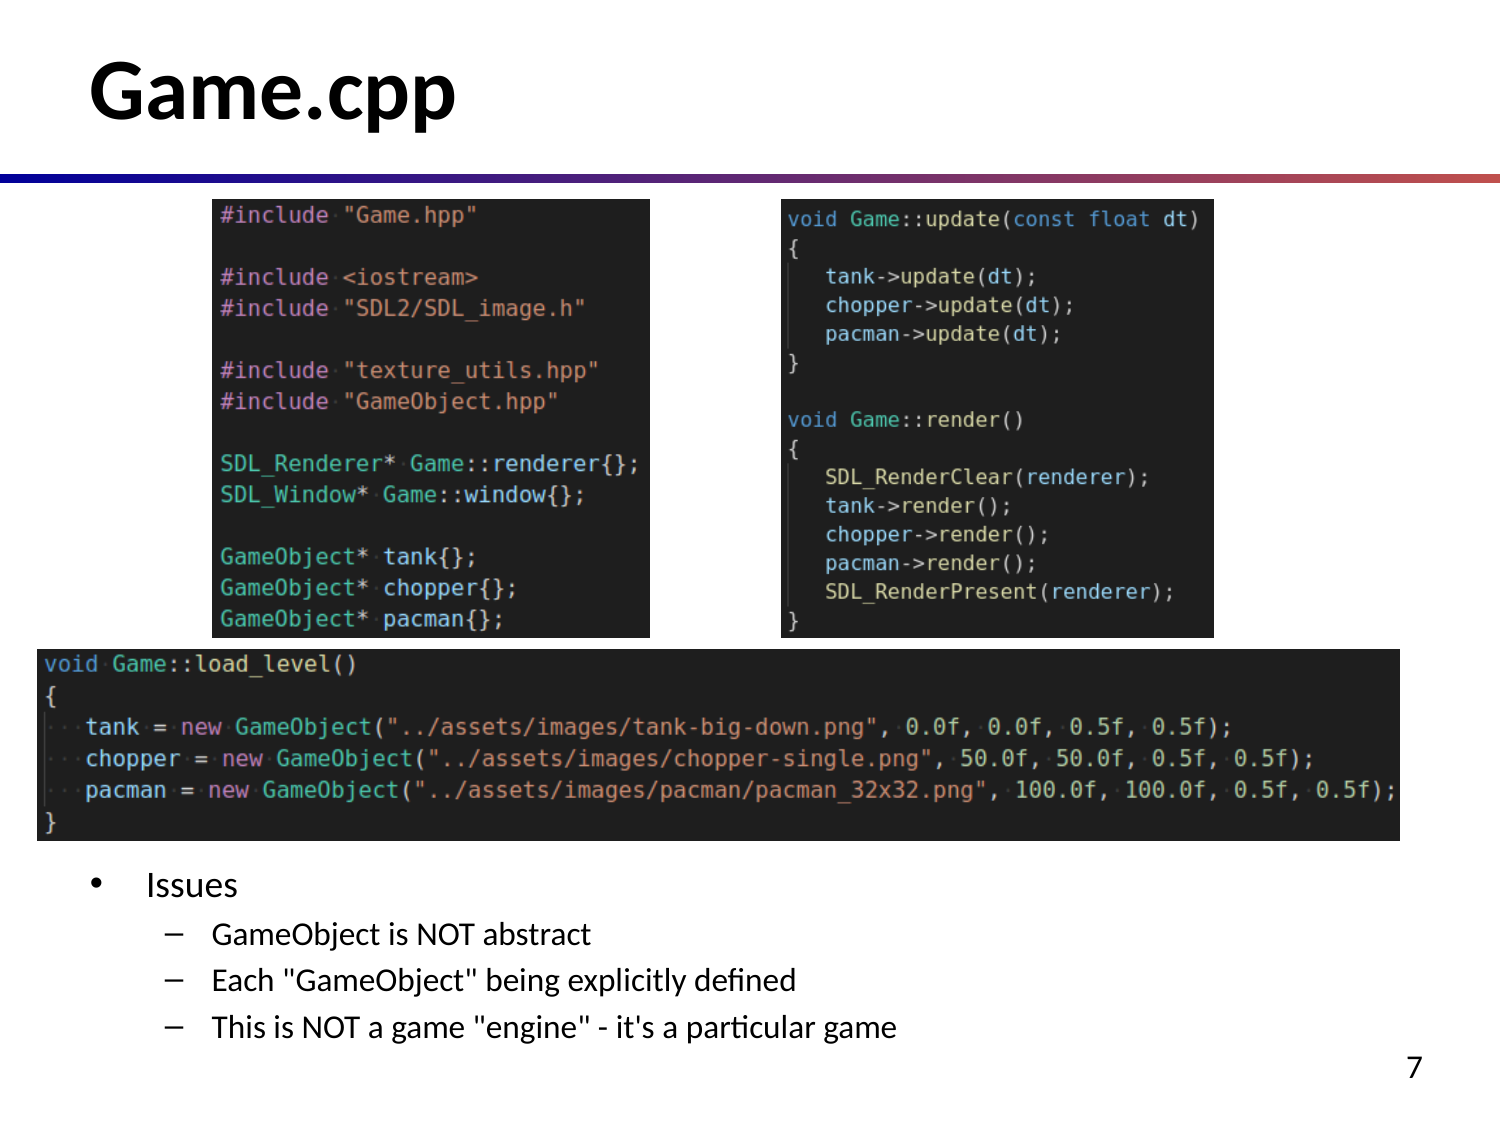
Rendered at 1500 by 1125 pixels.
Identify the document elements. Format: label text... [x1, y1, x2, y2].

list Issues GameObject is NOT abstract Each "GameObject" being explicitly defined This is NOT a game "engine" - it's a particular game [75, 852, 1425, 1025]
picture [37, 649, 1400, 841]
title Game.cpp [75, 24, 1438, 150]
picture [212, 199, 651, 638]
picture [780, 199, 1214, 638]
